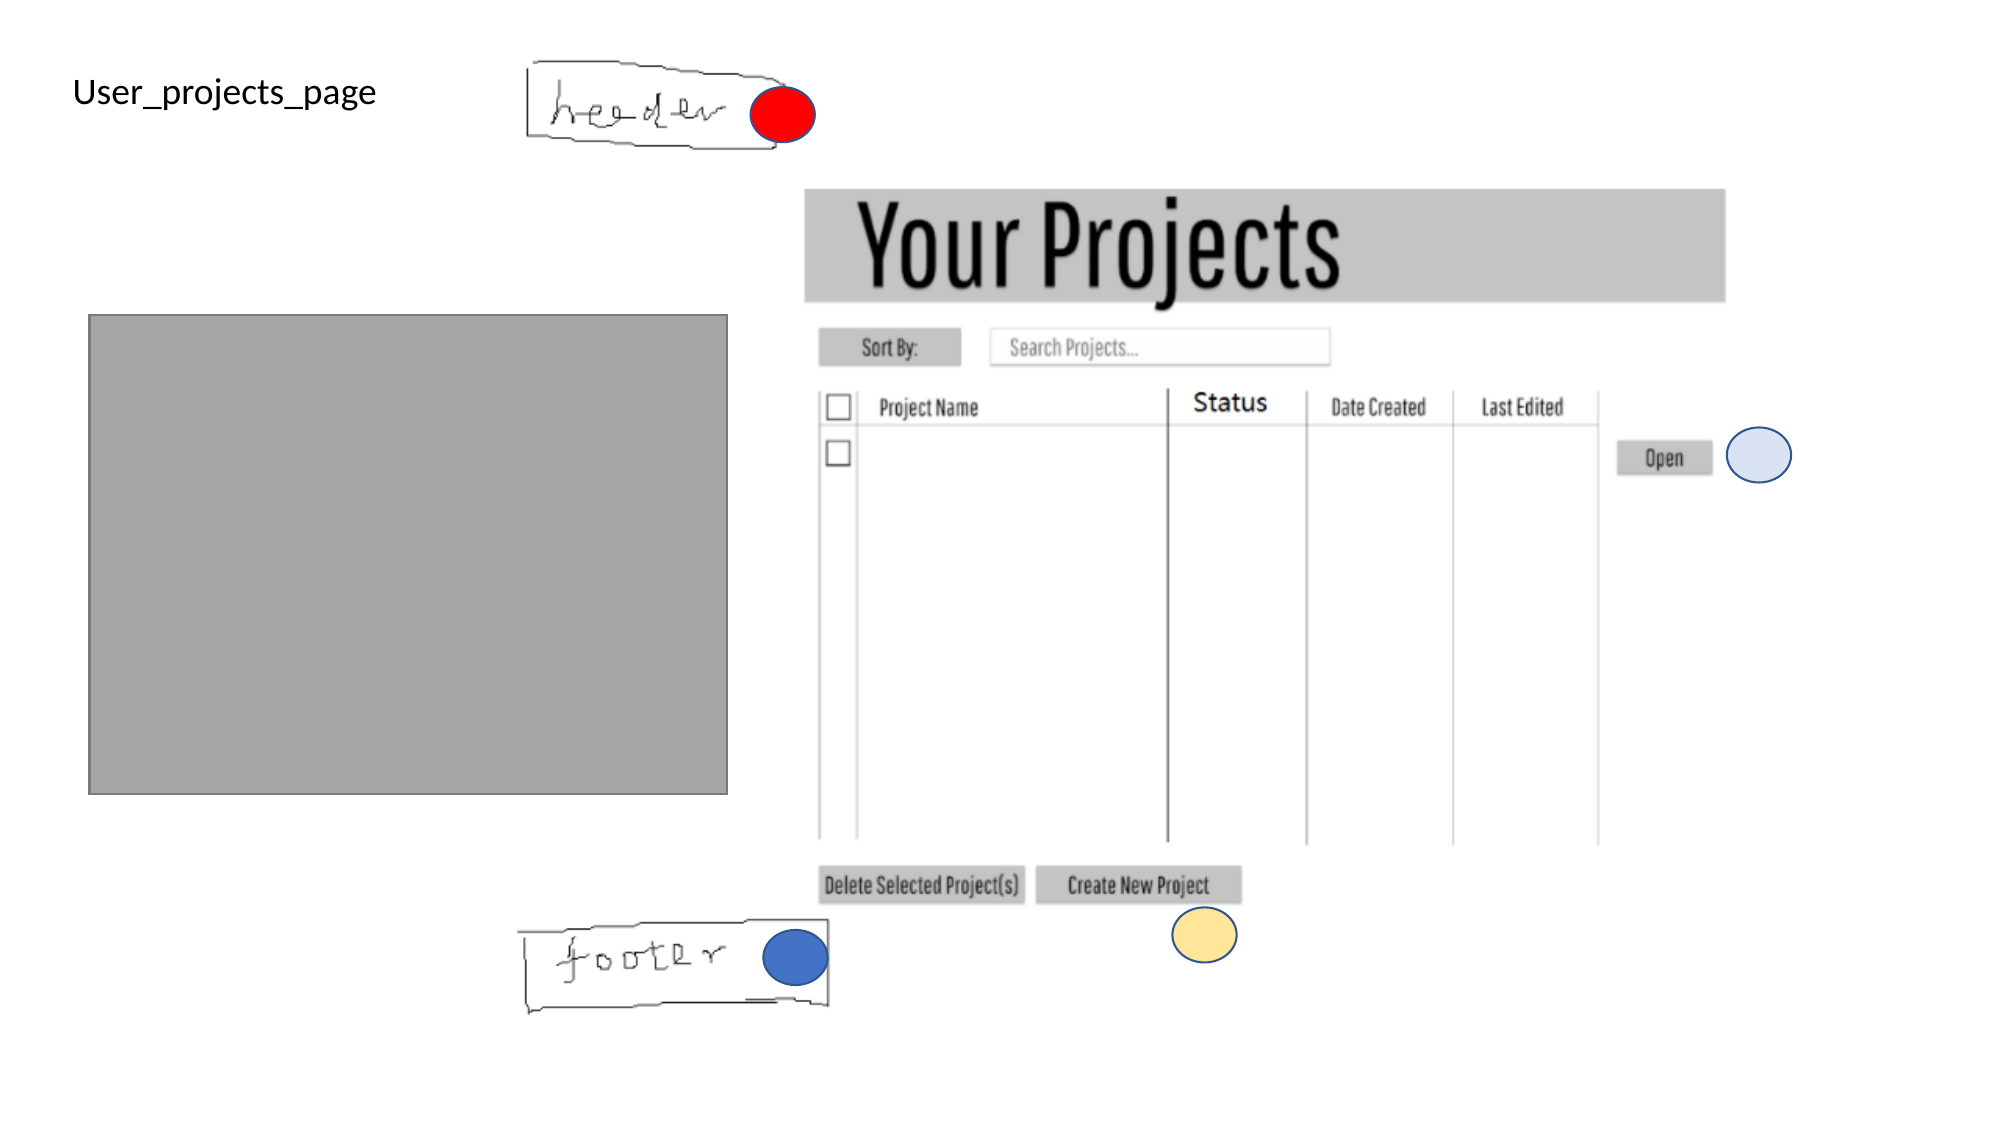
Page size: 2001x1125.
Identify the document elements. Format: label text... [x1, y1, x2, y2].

text_box User_projects_page [57, 59, 89, 120]
picture [89, 50, 1792, 1038]
